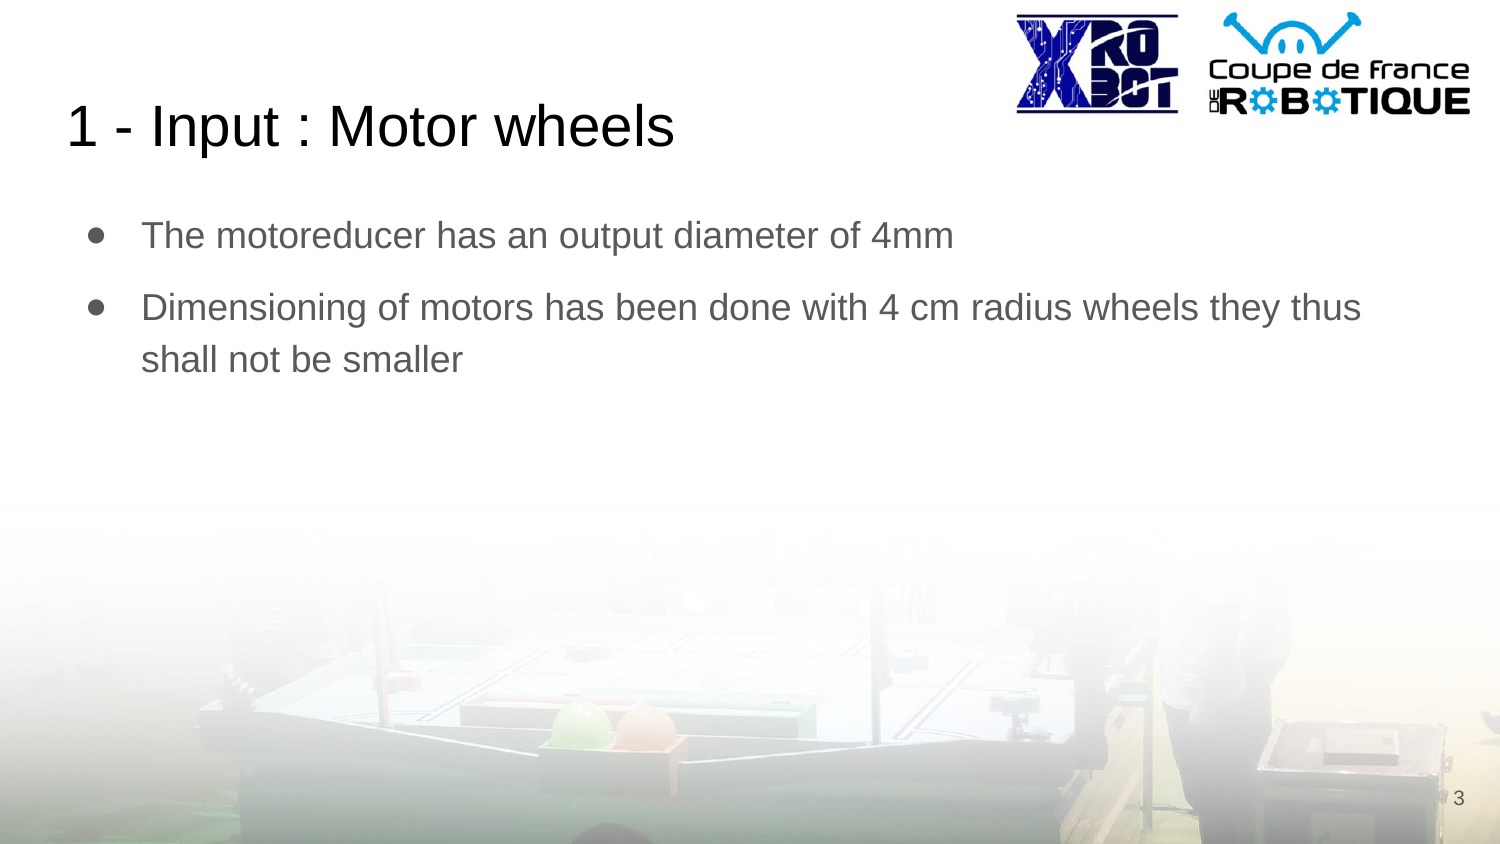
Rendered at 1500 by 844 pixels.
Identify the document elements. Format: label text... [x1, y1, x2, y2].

picture [0, 0, 1500, 844]
title 1 - Input : Motor wheels [51, 72, 1449, 167]
list The motoreducer has an output diameter of 4mm Dimensioning of motors has been done with 4 cm radius wheels they thus shall not be smaller [51, 189, 1449, 750]
slide_number ‹#› [1389, 764, 1480, 830]
